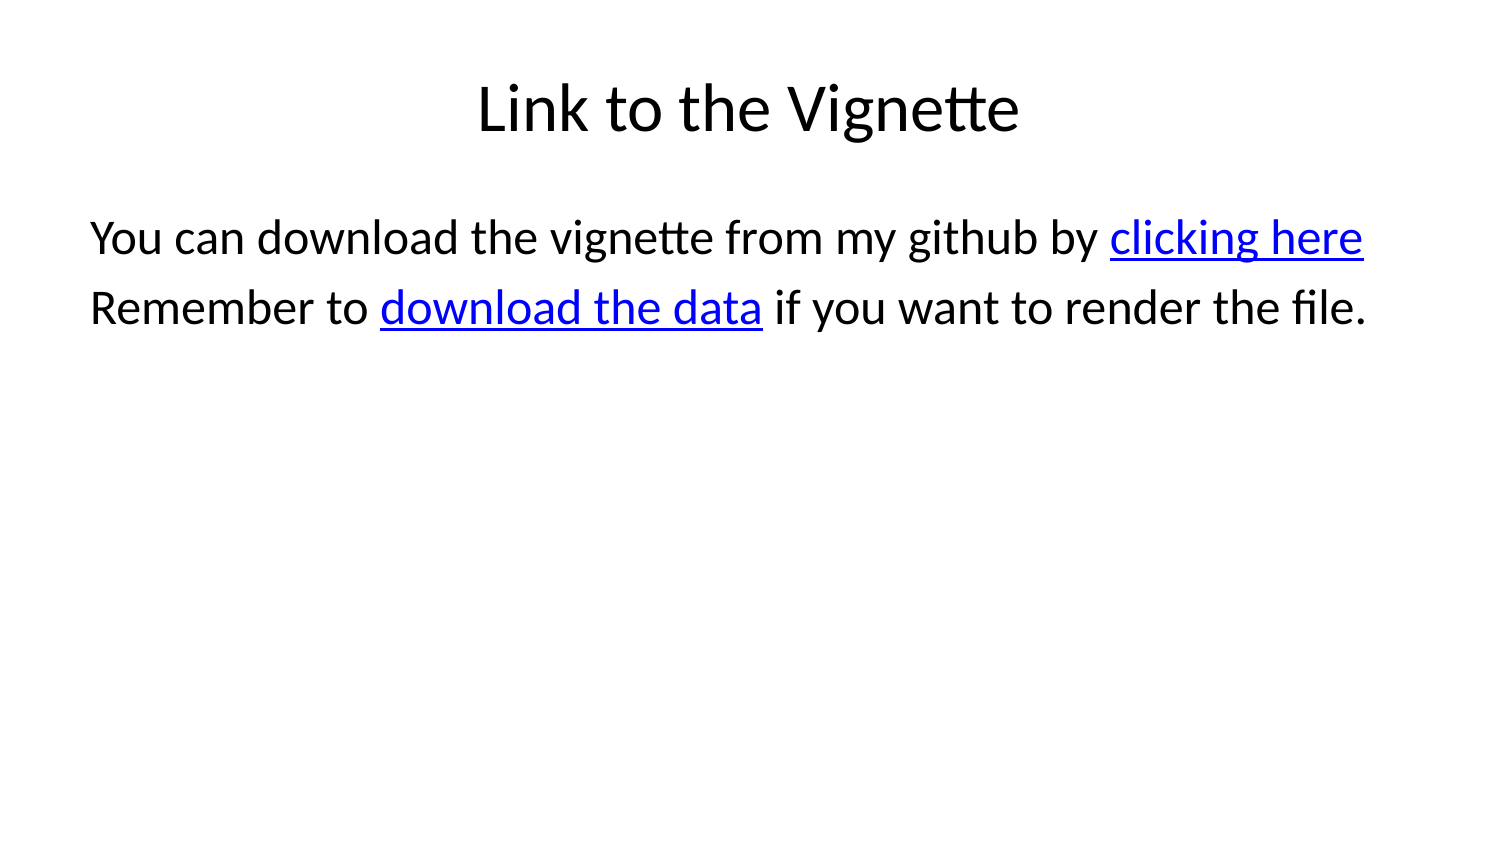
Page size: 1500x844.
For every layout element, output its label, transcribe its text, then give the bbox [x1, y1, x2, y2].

title Link to the Vignette [75, 33, 1425, 175]
list You can download the vignette from my github by clicking here Remember to download the data if you want to render the file. [75, 196, 1425, 754]
